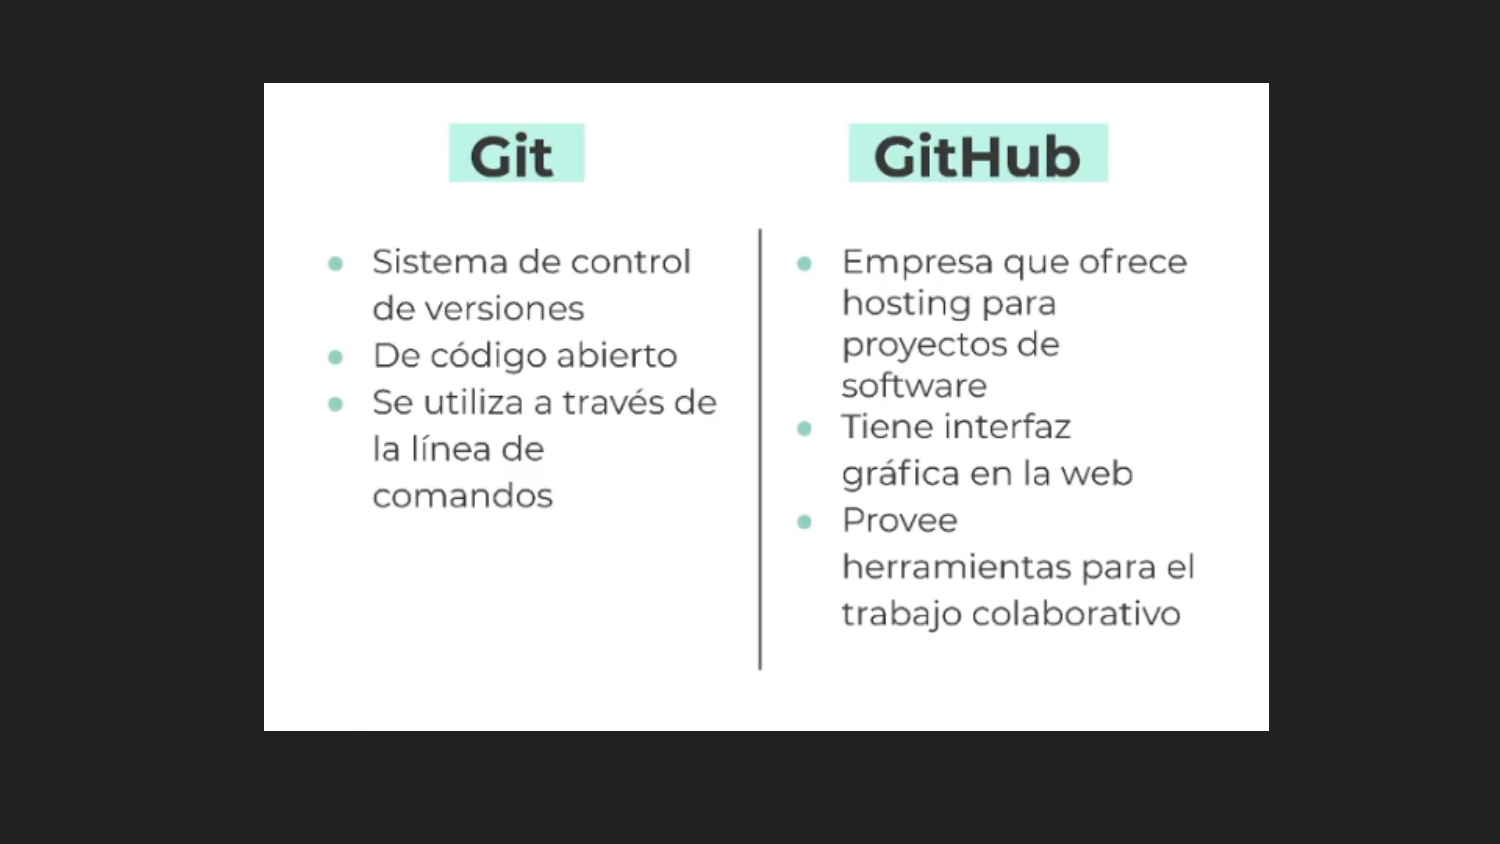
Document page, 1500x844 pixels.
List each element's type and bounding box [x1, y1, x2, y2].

picture [263, 83, 1270, 732]
